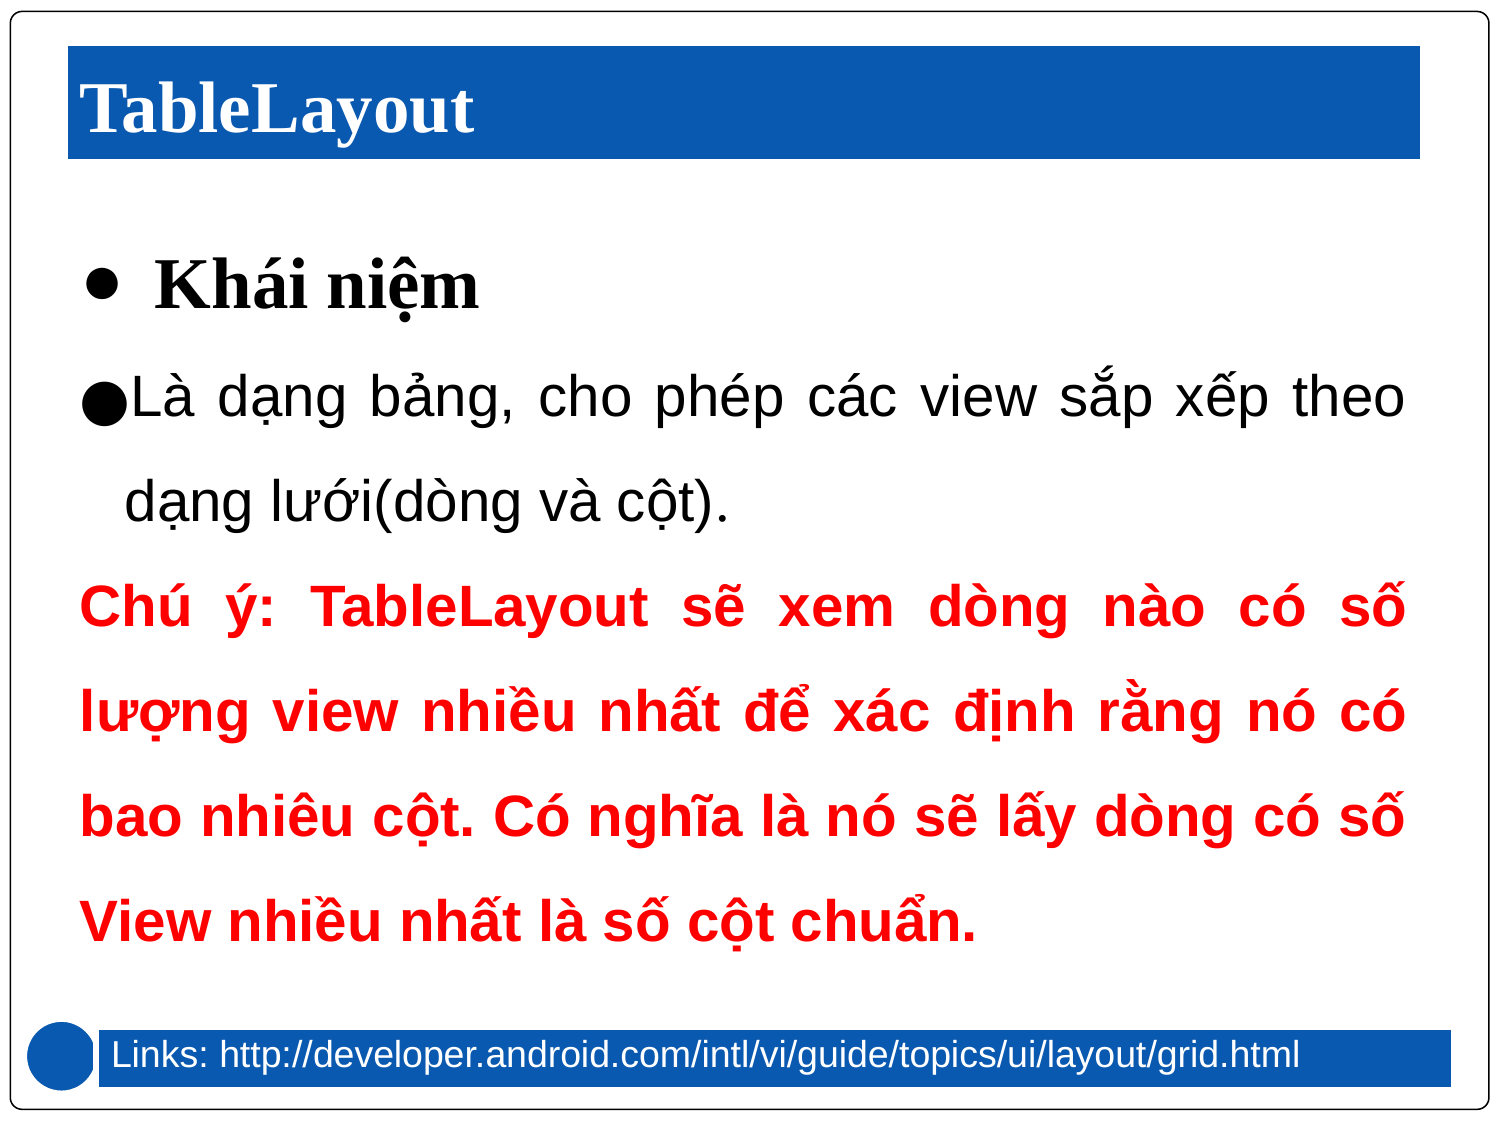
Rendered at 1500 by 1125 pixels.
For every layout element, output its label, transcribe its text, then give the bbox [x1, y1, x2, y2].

list Khái niệm Là dạng bảng, cho phép các view sắp xếp theo dạng lưới(dòng và cột). Chú ý: TableLayout sẽ xem dòng nào có số lượng view nhiều nhất để xác định rằng nó có bao nhiêu cột. Có nghĩa là nó sẽ lấy dòng có số View nhiều nhất là số cột chuẩn. [64, 184, 1424, 1000]
title TableLayout [62, 40, 1426, 165]
text_box [23, 1018, 96, 1094]
text_box Links: http://developer.android.com/intl/vi/guide/topics/ui/layout/grid.html [96, 1027, 1455, 1090]
